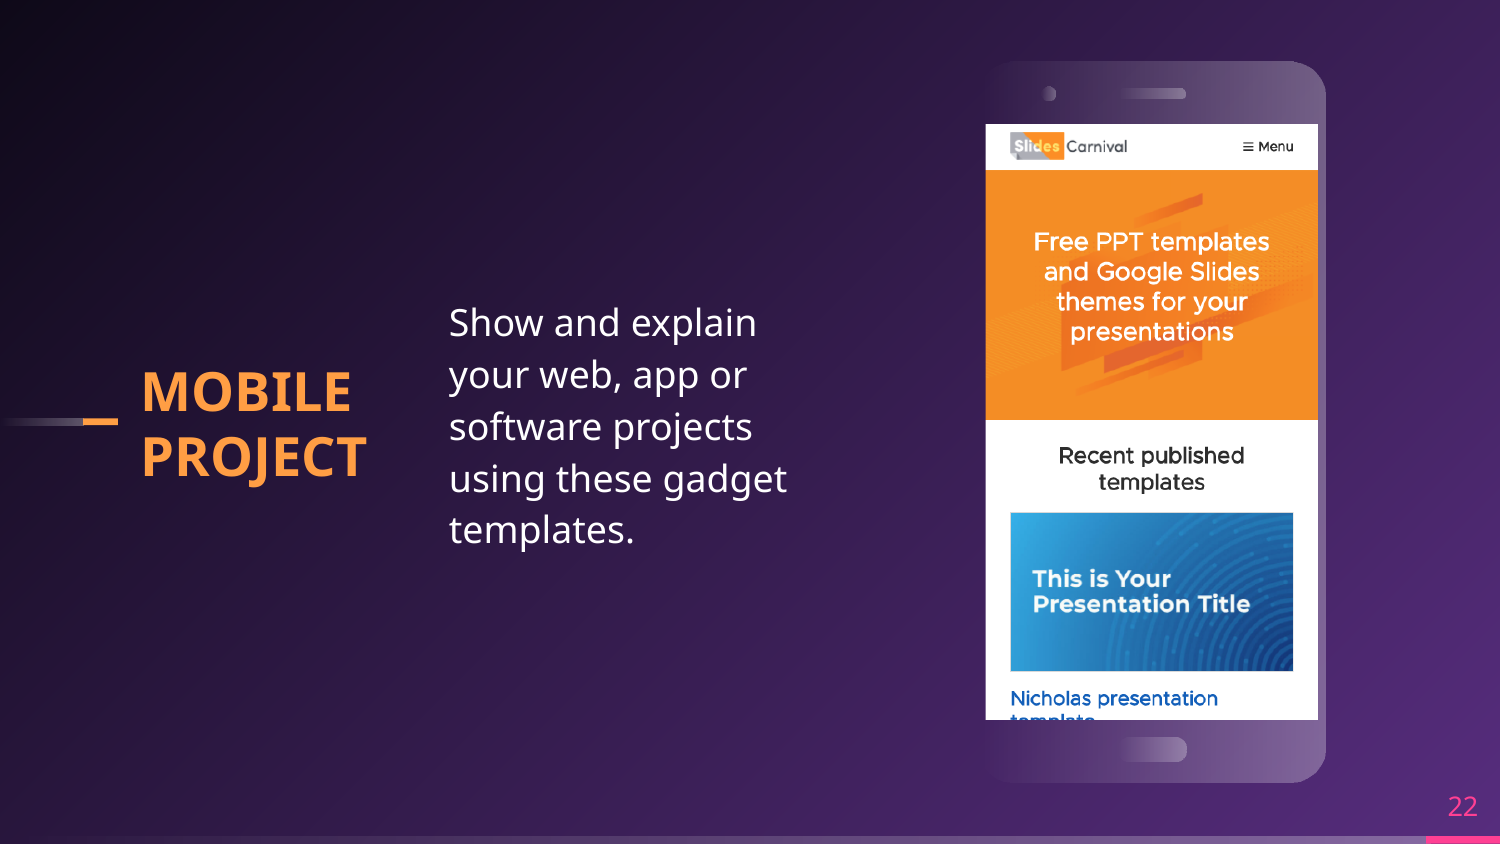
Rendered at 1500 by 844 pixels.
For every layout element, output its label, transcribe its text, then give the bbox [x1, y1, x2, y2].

list Show and explain your web, app or software projects using these gadget templates. [448, 61, 824, 783]
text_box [977, 60, 1326, 783]
slide_number 22 [1426, 779, 1500, 837]
list MOBILE PROJECT [140, 61, 403, 783]
picture [985, 123, 1319, 720]
